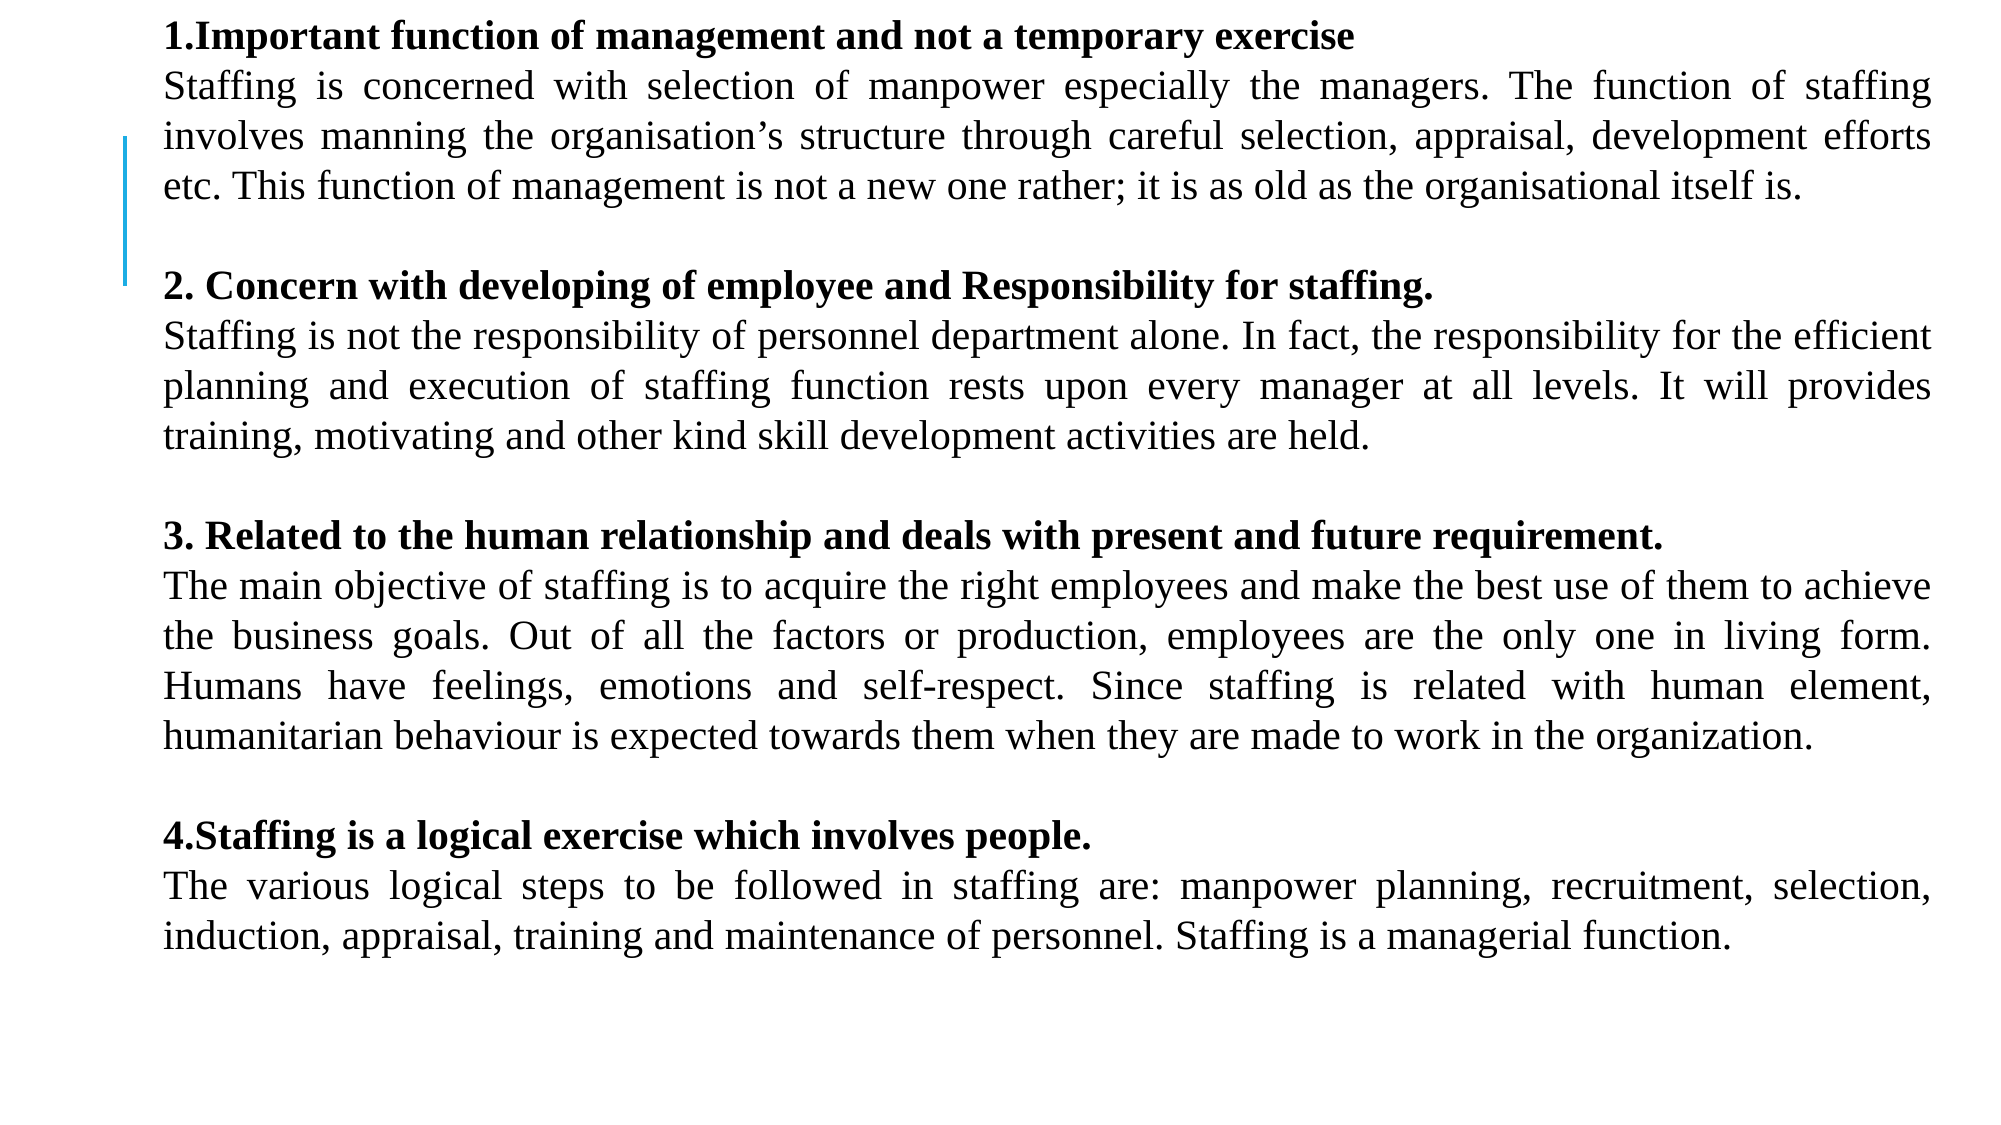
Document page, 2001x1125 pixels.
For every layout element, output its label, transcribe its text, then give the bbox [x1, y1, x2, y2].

text_box 1.Important function of management and not a temporary exercise Staffing is concerned with selection of manpower especially the managers. The function of staffing involves manning the organisation’s structure through careful selection, appraisal, development efforts etc. This function of management is not a new one rather; it is as old as the organisational itself is. 2. Concern with developing of employee and Responsibility for staffing. Staffing is not the responsibility of personnel department alone. In fact, the responsibility for the efficient planning and execution of staffing function rests upon every manager at all levels. It will provides training, motivating and other kind skill development activities are held. 3. Related to the human relationship and deals with present and future requirement. The main objective of staffing is to acquire the right employees and make the best use of them to achieve the business goals. Out of all the factors or production, employees are the only one in living form. Humans have feelings, emotions and self-respect. Since staffing is related with human element, humanitarian behaviour is expected towards them when they are made to work in the organization. 4.Staffing is a logical exercise which involves people. The various logical steps to be followed in staffing are: manpower planning, recruitment, selection, induction, appraisal, training and maintenance of personnel. Staffing is a managerial function. [148, 0, 1949, 1066]
